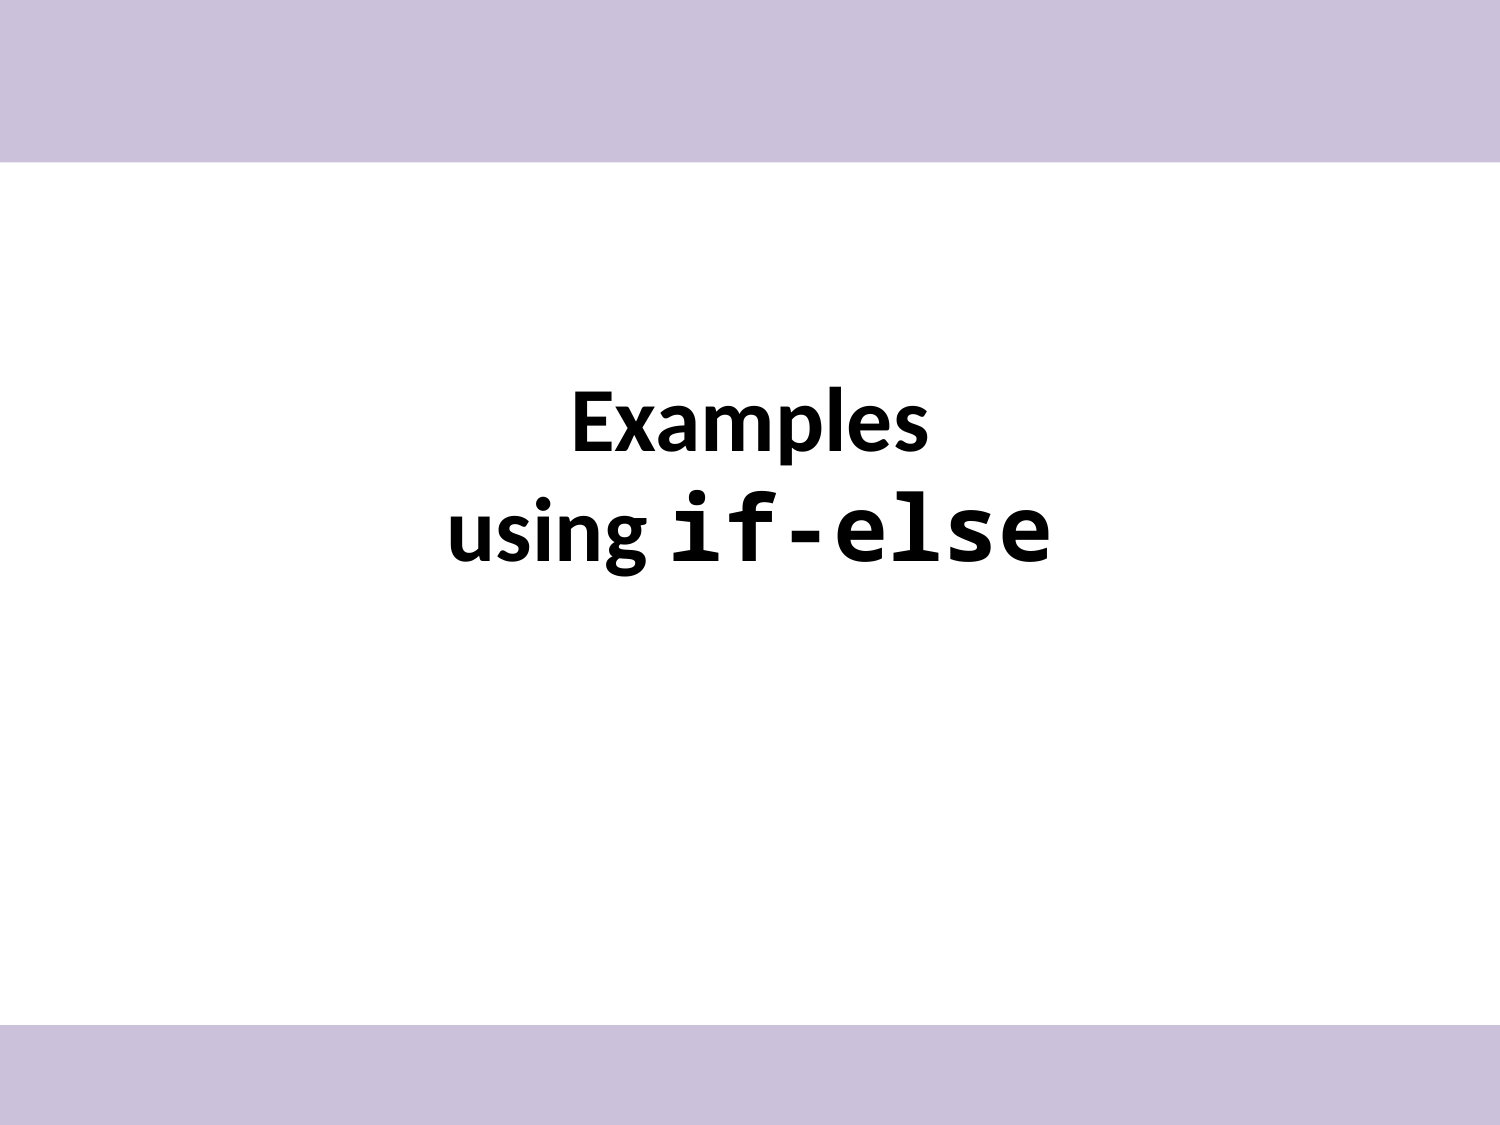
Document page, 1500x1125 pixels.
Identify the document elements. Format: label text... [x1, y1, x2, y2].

title Examples using if-else [62, 349, 1438, 591]
